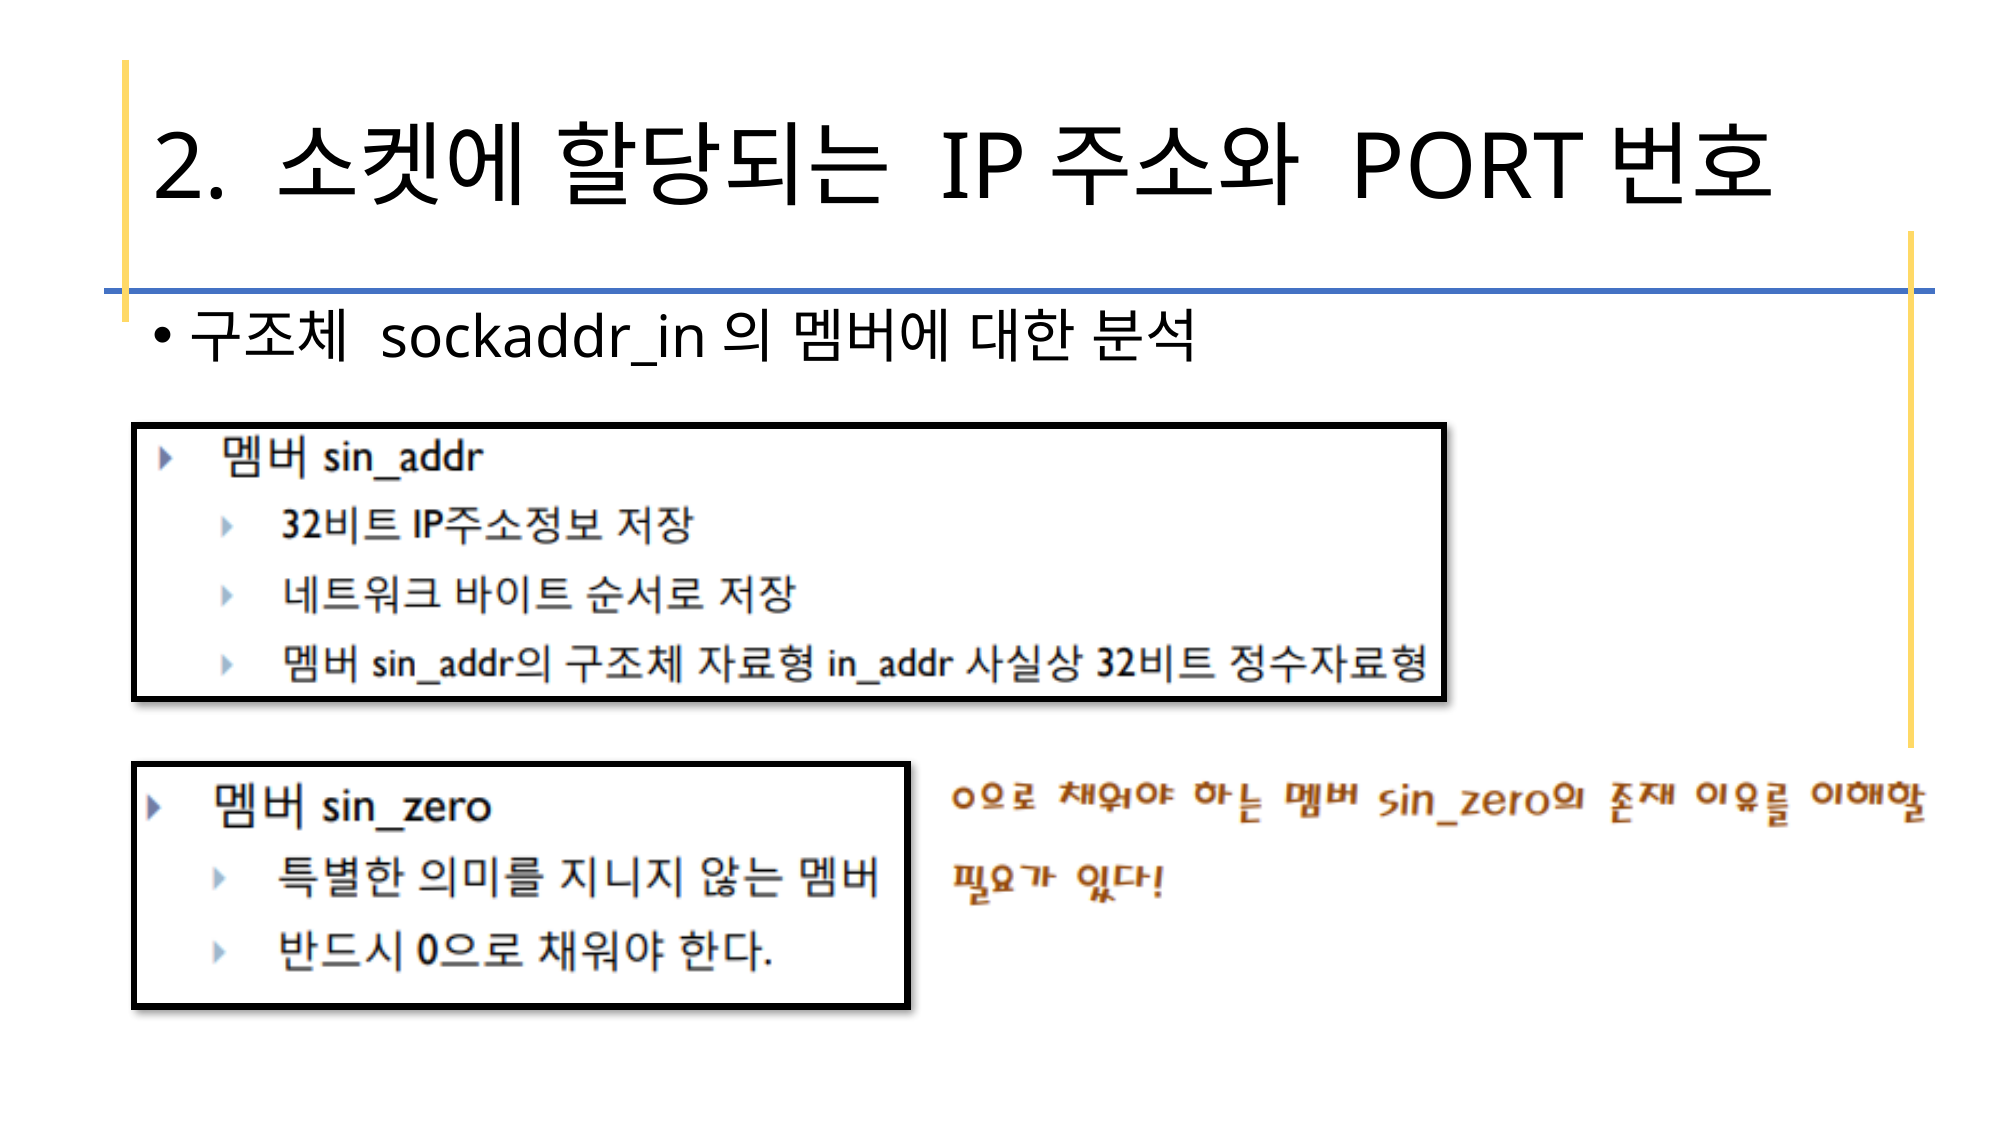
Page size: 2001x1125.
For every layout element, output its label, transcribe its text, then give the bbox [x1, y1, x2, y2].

picture [137, 428, 1441, 696]
picture [941, 766, 1941, 924]
title 2. 소켓에 할당되는 IP주소와 PORT번호 [137, 59, 1863, 278]
picture [137, 766, 905, 1004]
list 구조체 sockaddr_in의 멤버에 대한 분석 [137, 299, 1863, 1014]
